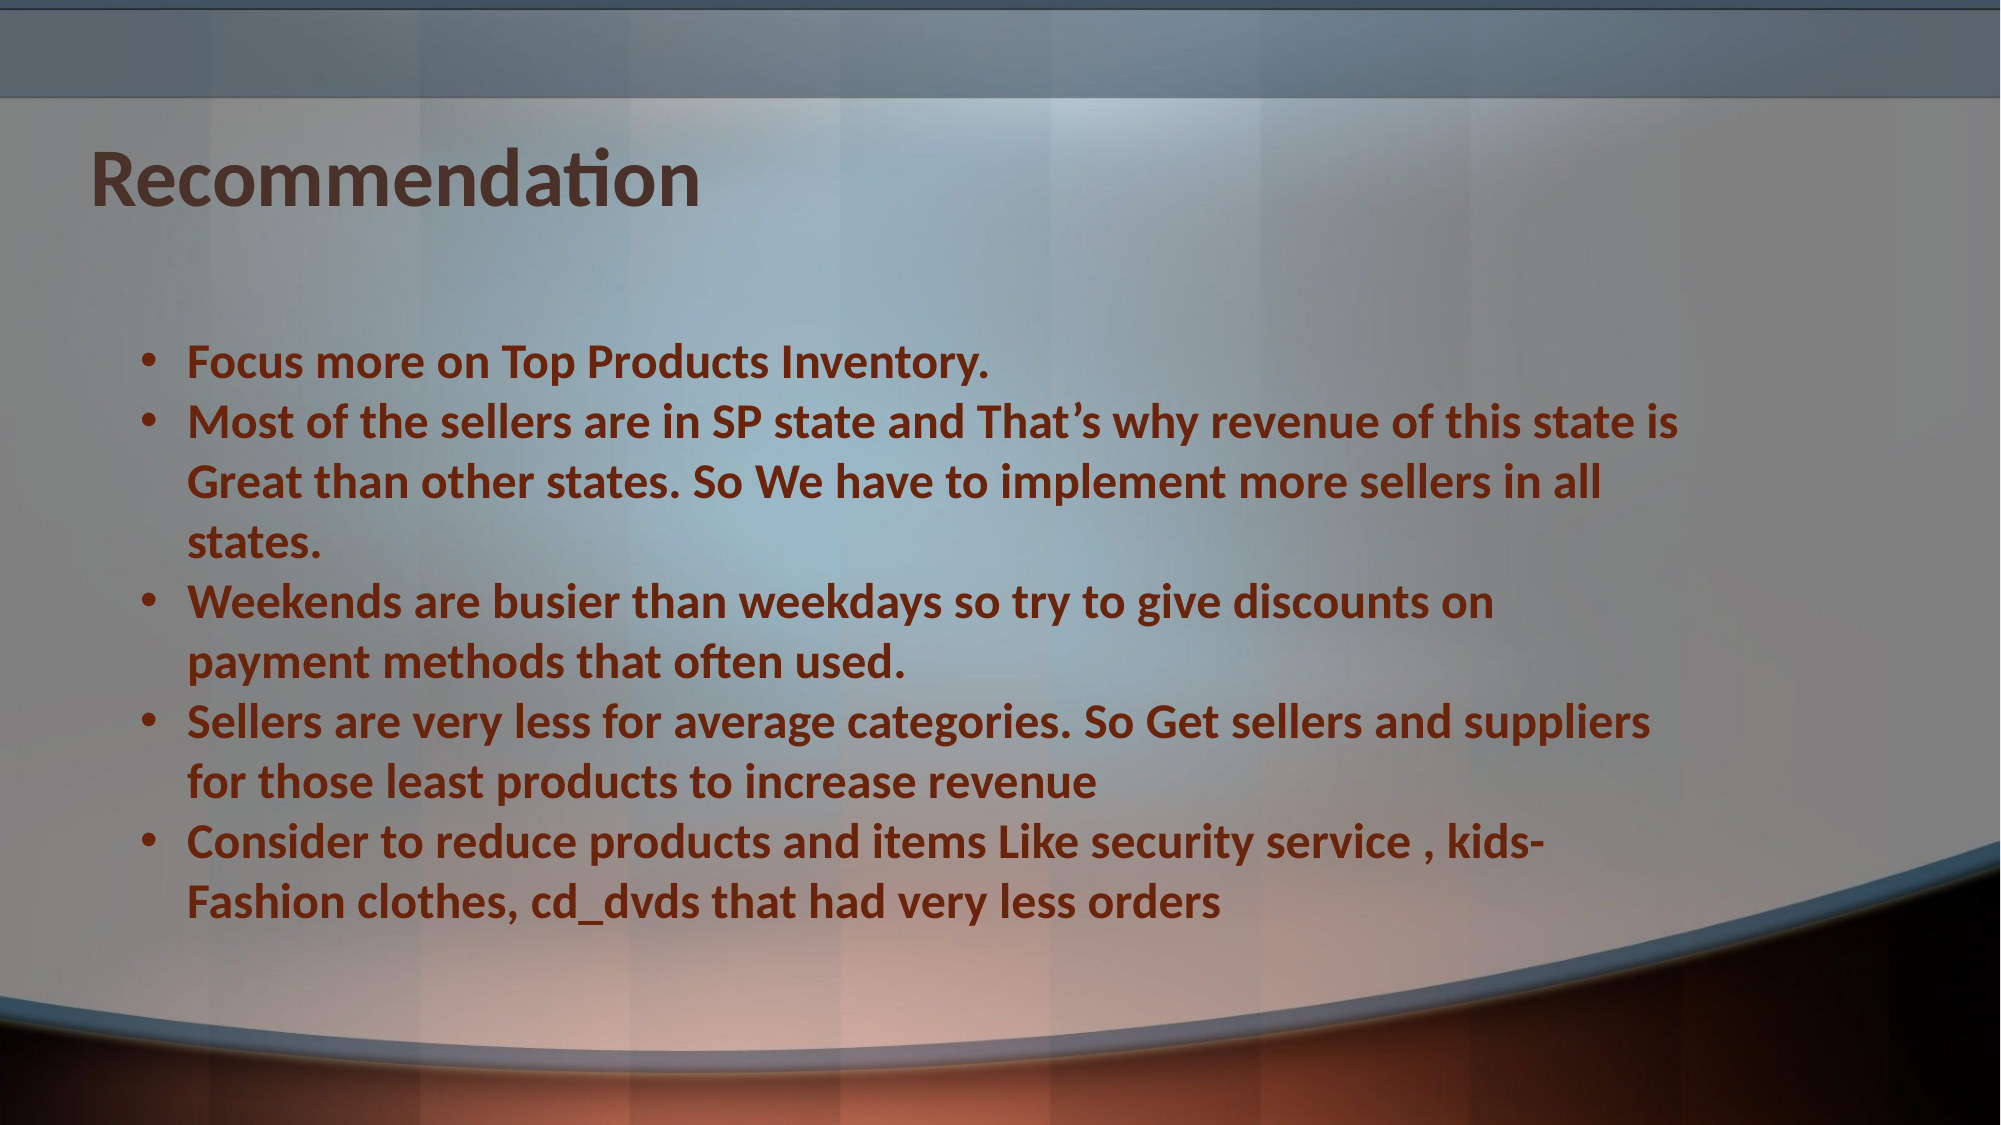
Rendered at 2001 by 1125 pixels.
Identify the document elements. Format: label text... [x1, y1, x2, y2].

title Recommendation [75, 104, 1732, 258]
text_box Focus more on Top Products Inventory. Most of the sellers are in SP state and That’s why revenue of this state is Great than other states. So We have to implement more sellers in all states. Weekends are busier than weekdays so try to give discounts on payment methods that often used. Sellers are very less for average categories. So Get sellers and suppliers for those least products to increase revenue Consider to reduce products and items Like security service , kids-Fashion clothes, cd_dvds that had very less orders [125, 321, 1704, 1117]
picture [0, 0, 2001, 1125]
